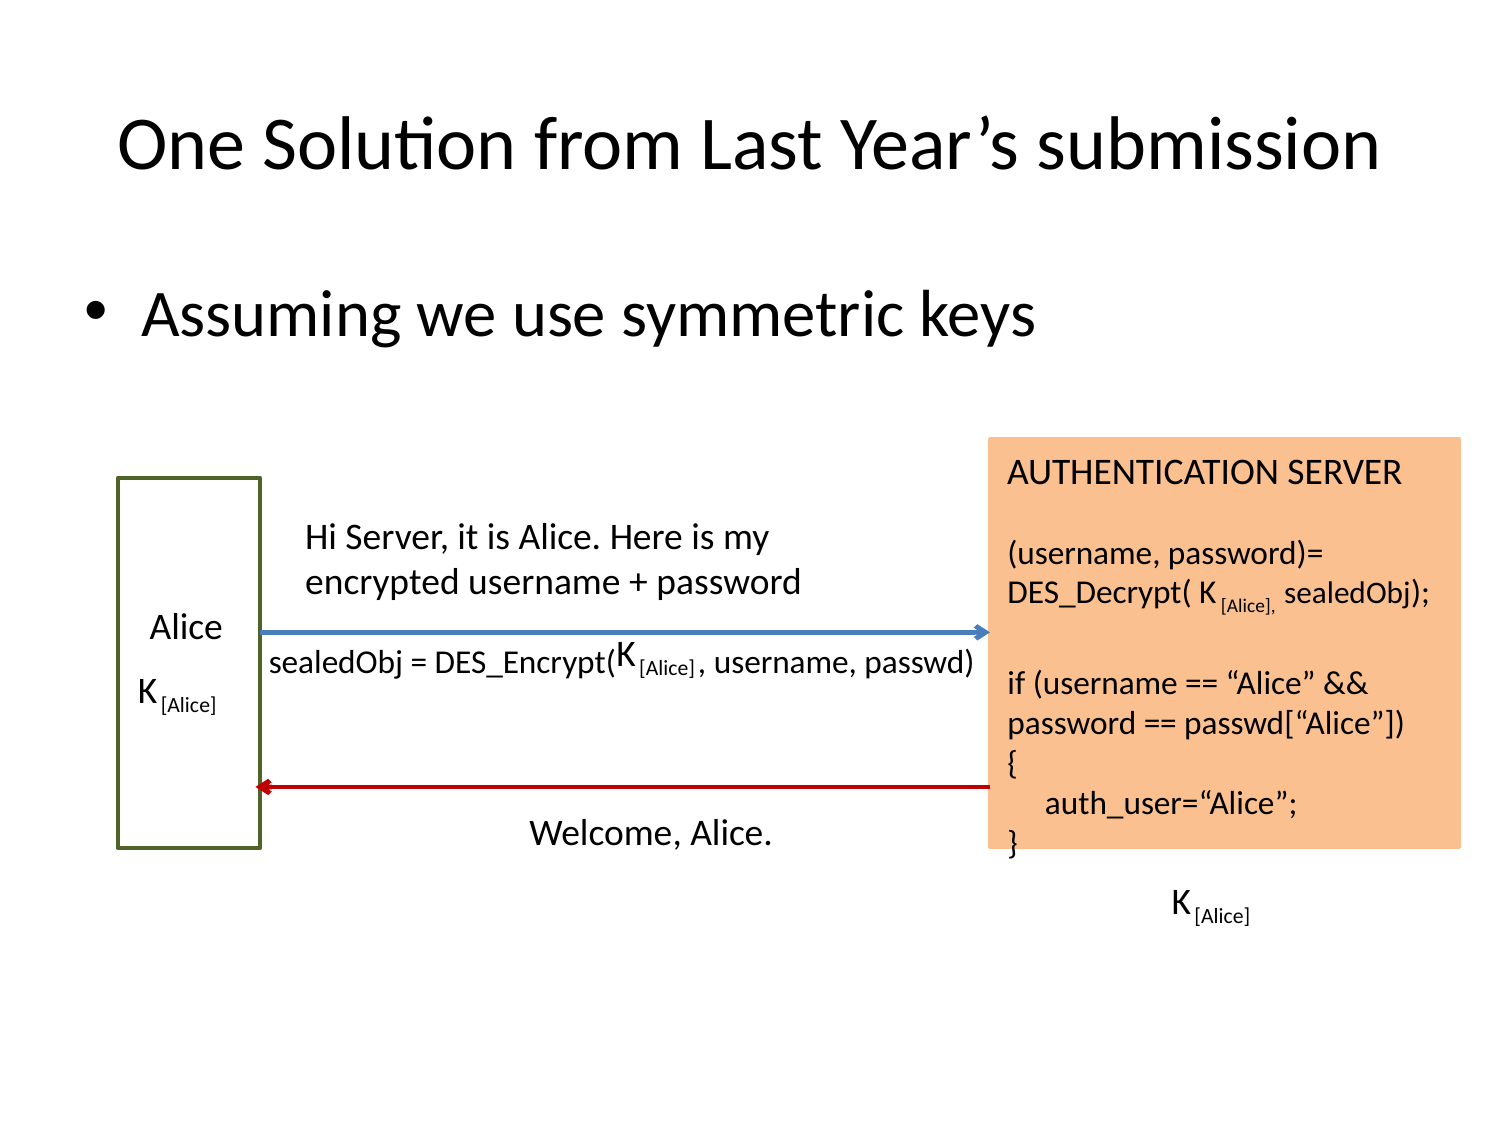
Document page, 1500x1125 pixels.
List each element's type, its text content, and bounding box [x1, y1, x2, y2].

text_box [988, 437, 1461, 849]
title One Solution from Last Year’s submission [75, 45, 1425, 233]
text_box AUTHENTICATION SERVER [992, 439, 1418, 500]
list Assuming we use symmetric keys [69, 262, 1420, 1005]
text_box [255, 786, 991, 862]
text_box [117, 477, 260, 849]
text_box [253, 504, 1011, 690]
text_box K [Alice] [1156, 869, 1266, 936]
text_box (username, password)= DES_Decrypt( K [Alice], sealedObj); if (username == “Alice” && password == passwd[“Alice”]) { auth_user=“Alice”; } [992, 523, 1459, 869]
